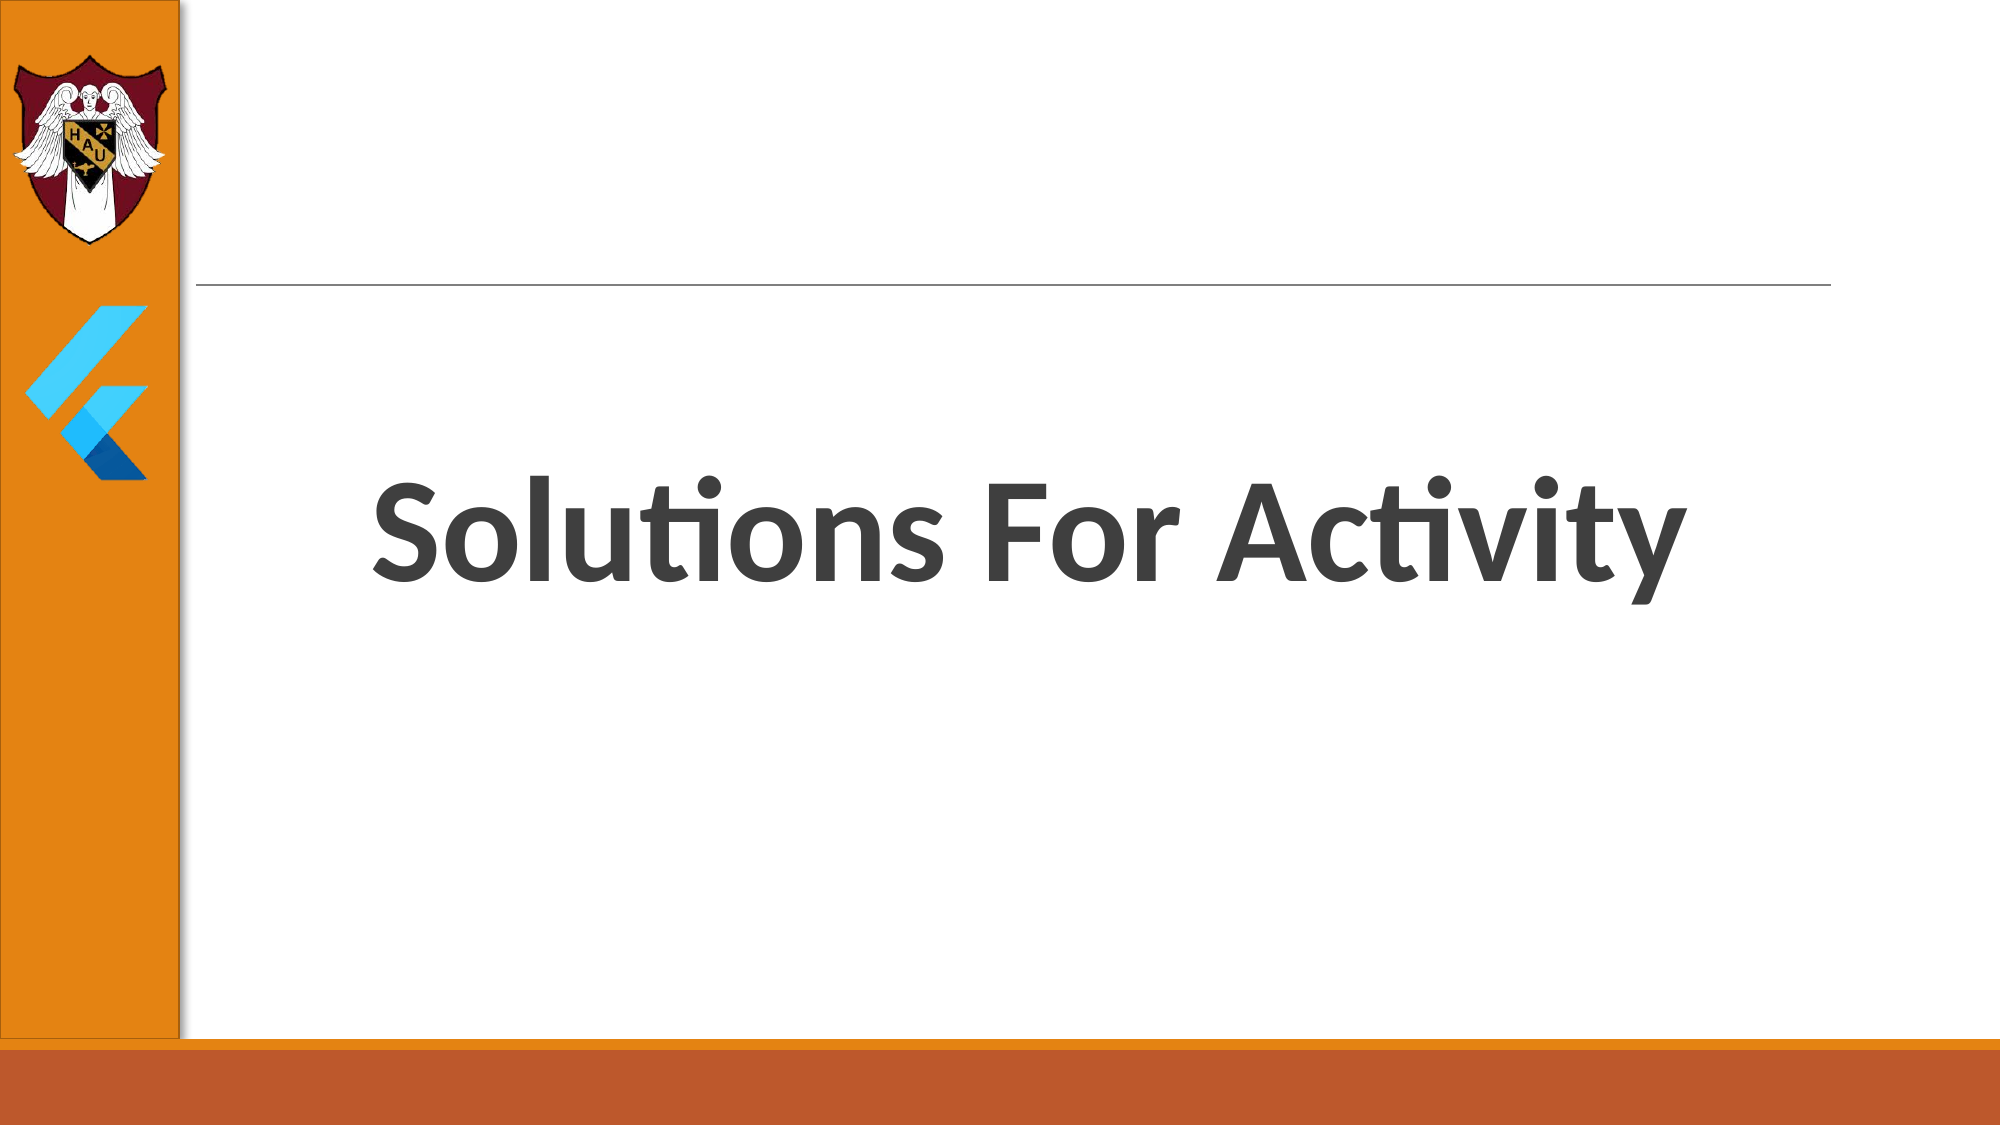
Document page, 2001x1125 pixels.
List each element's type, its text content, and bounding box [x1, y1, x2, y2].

title Solutions For Activity [204, 381, 1855, 620]
picture [10, 46, 169, 250]
picture [7, 302, 165, 483]
